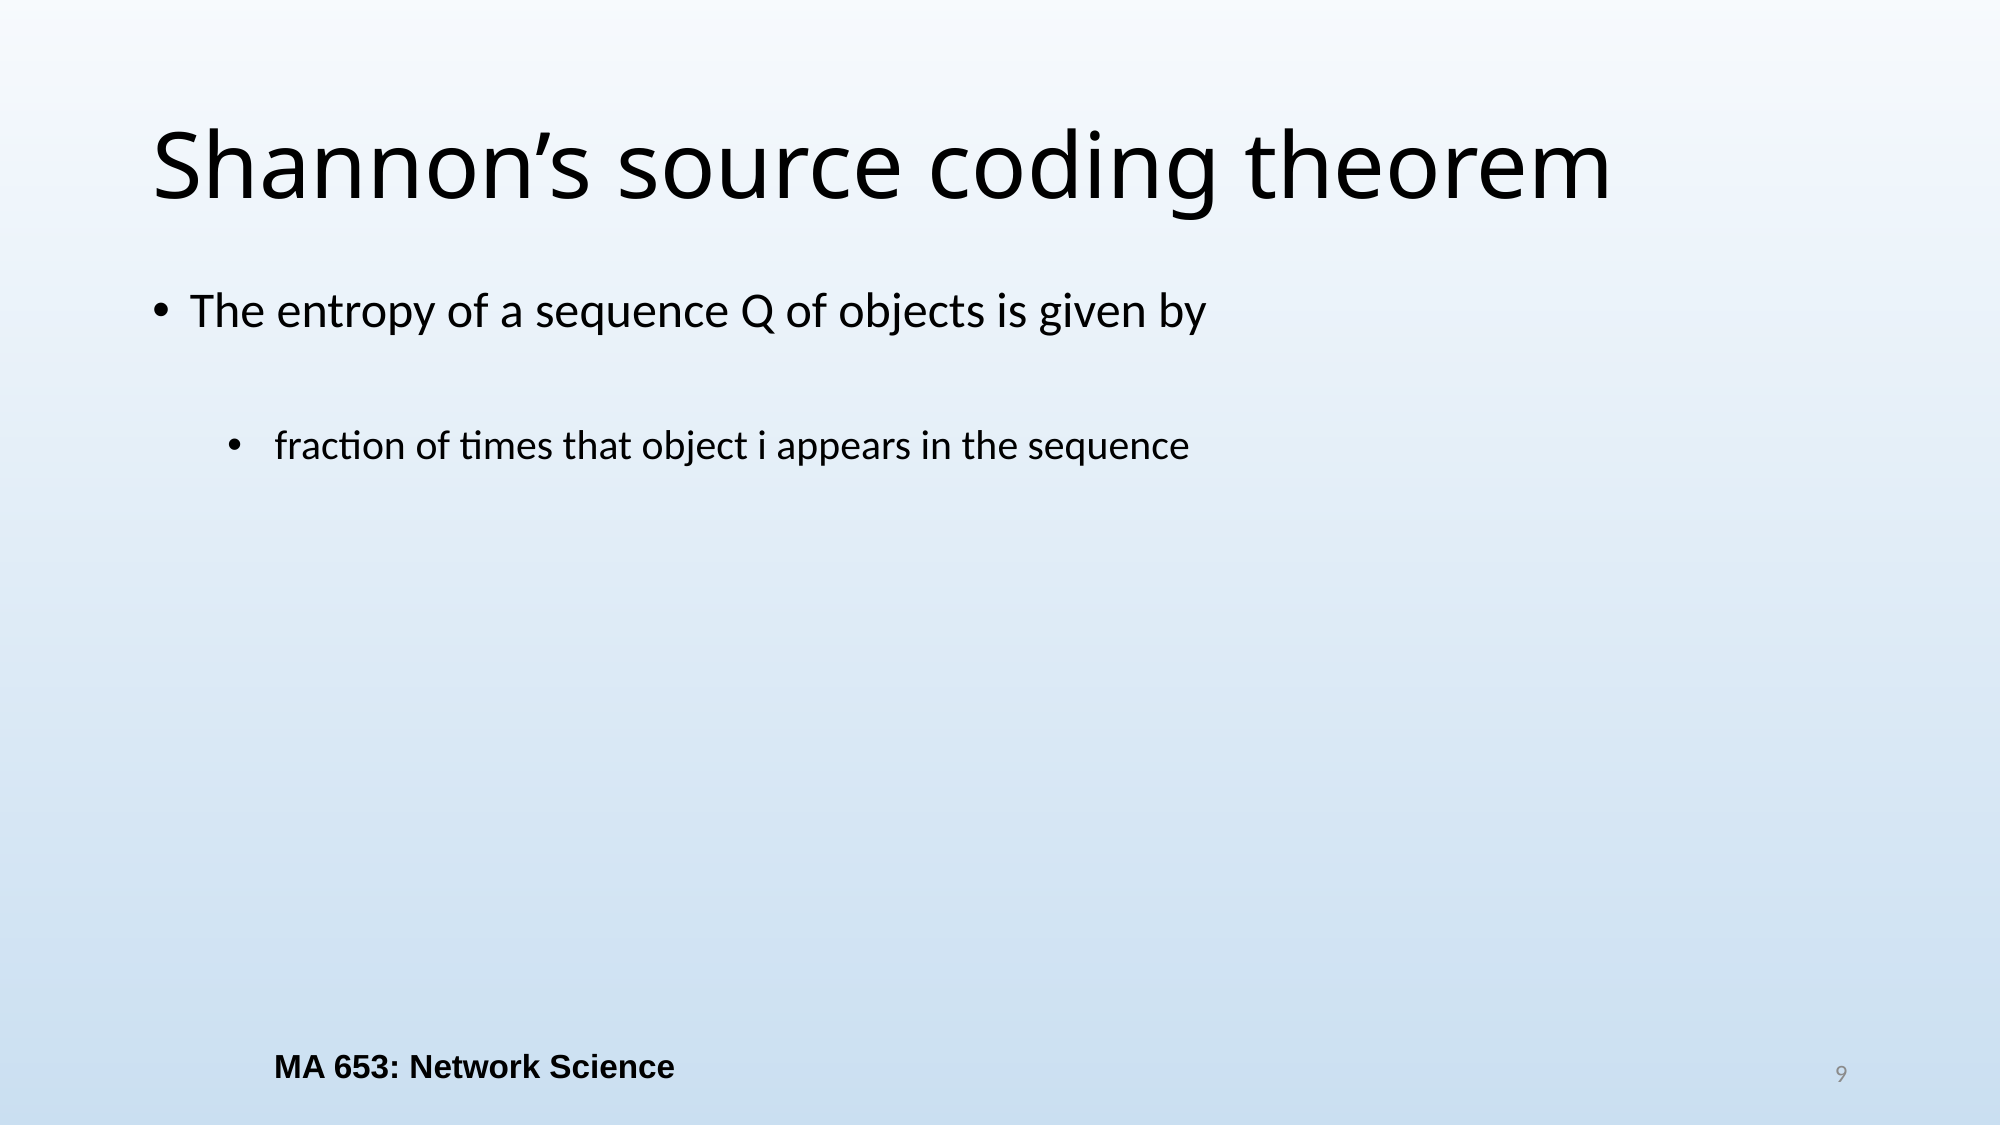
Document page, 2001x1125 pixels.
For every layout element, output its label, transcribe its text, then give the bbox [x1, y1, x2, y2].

title Shannon’s source coding theorem [137, 59, 1863, 278]
footer MA 653: Network Science [137, 1035, 813, 1096]
slide_number 9 [1412, 1042, 1863, 1103]
